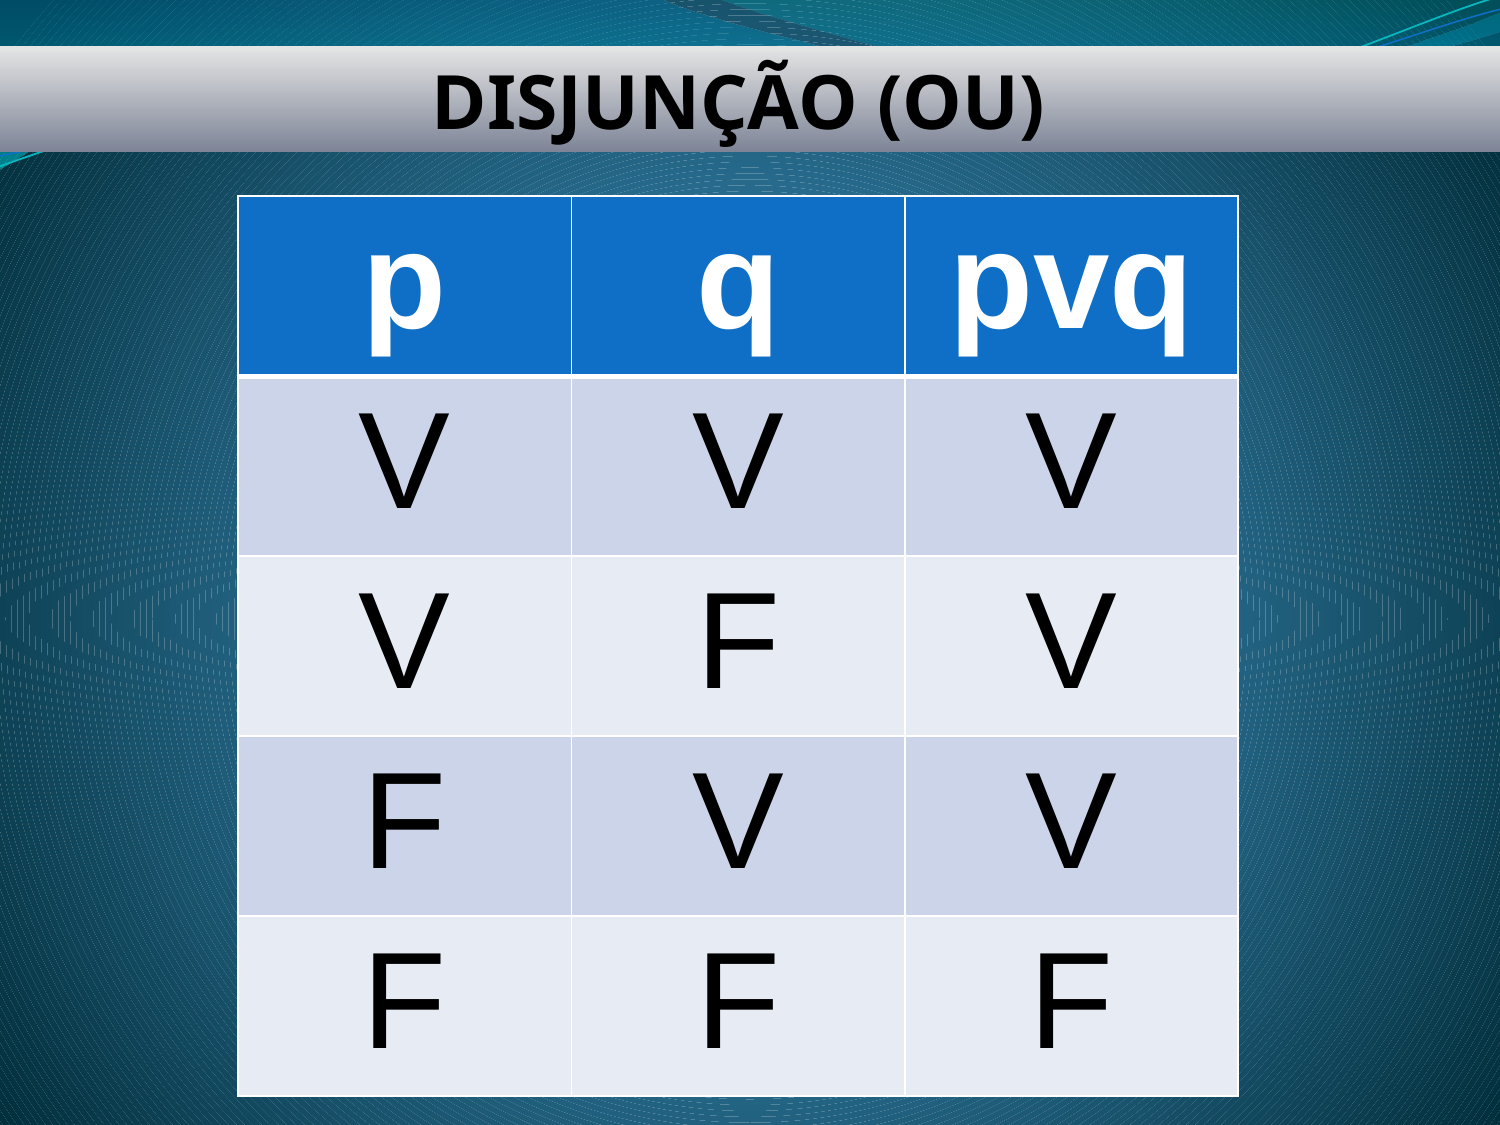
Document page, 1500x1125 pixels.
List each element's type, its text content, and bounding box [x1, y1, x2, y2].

table_cell V [572, 737, 904, 915]
table_cell F [239, 737, 571, 915]
table_cell V [906, 379, 1237, 555]
table_header q [572, 197, 904, 374]
table_cell F [572, 557, 904, 735]
table_cell F [572, 917, 904, 1095]
table_header p [239, 197, 571, 374]
table_cell F [239, 917, 571, 1095]
table_cell V [239, 557, 571, 735]
table_cell V [906, 557, 1237, 735]
table_cell V [906, 737, 1237, 915]
table_cell F [906, 917, 1237, 1095]
table_header pvq [906, 197, 1237, 374]
table_cell V [572, 379, 904, 555]
text_box DISJUNÇÃO (OU) [0, 46, 1500, 152]
table_cell V [239, 379, 571, 555]
